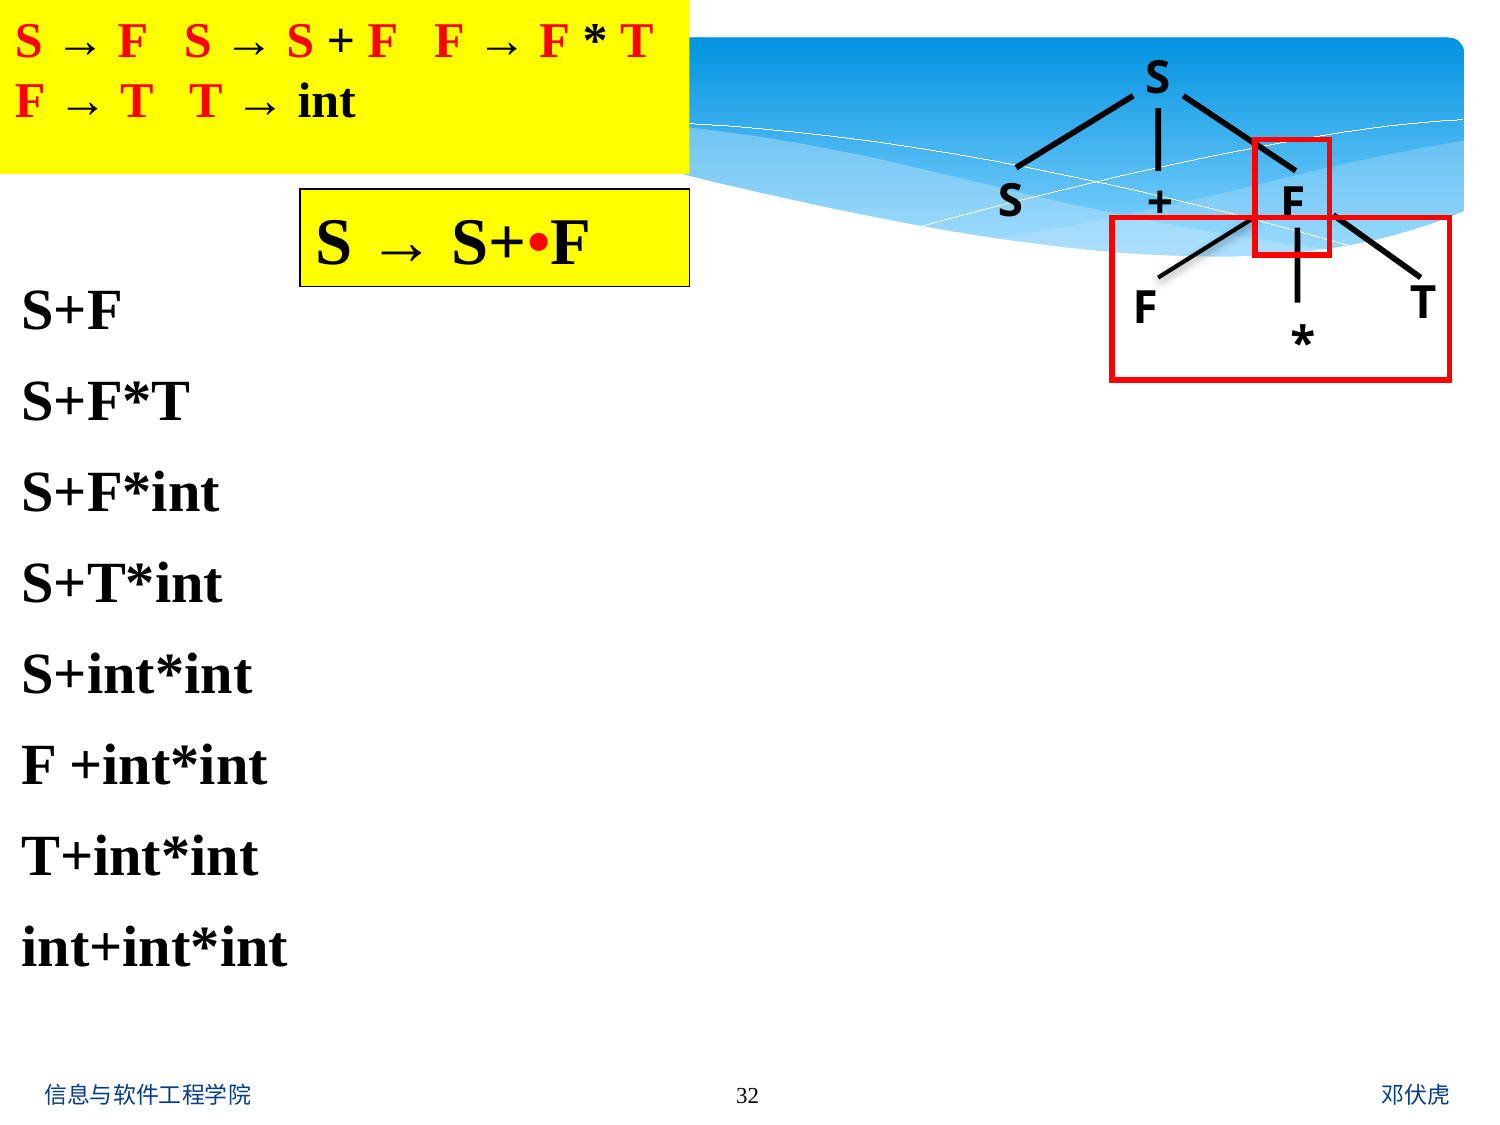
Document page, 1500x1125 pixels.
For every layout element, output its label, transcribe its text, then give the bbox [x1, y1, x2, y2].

text_box S+F S+F*T S+F*int S+T*int S+int*int F +int*int T+int*int int+int*int [6, 172, 304, 986]
footer 信息与软件工程学院 [29, 1064, 651, 1124]
text_box S → F S → S + F F → F * T F → T T → int [0, 0, 690, 174]
text_box [1112, 217, 1450, 380]
text_box S [982, 162, 1039, 233]
text_box S [1130, 40, 1186, 111]
slide_number 32 [652, 1064, 843, 1124]
text_box [1255, 139, 1330, 256]
text_box S → S+•F [300, 188, 690, 287]
text_box + [1131, 165, 1189, 217]
slide_number 邓伏虎 [844, 1064, 1466, 1124]
